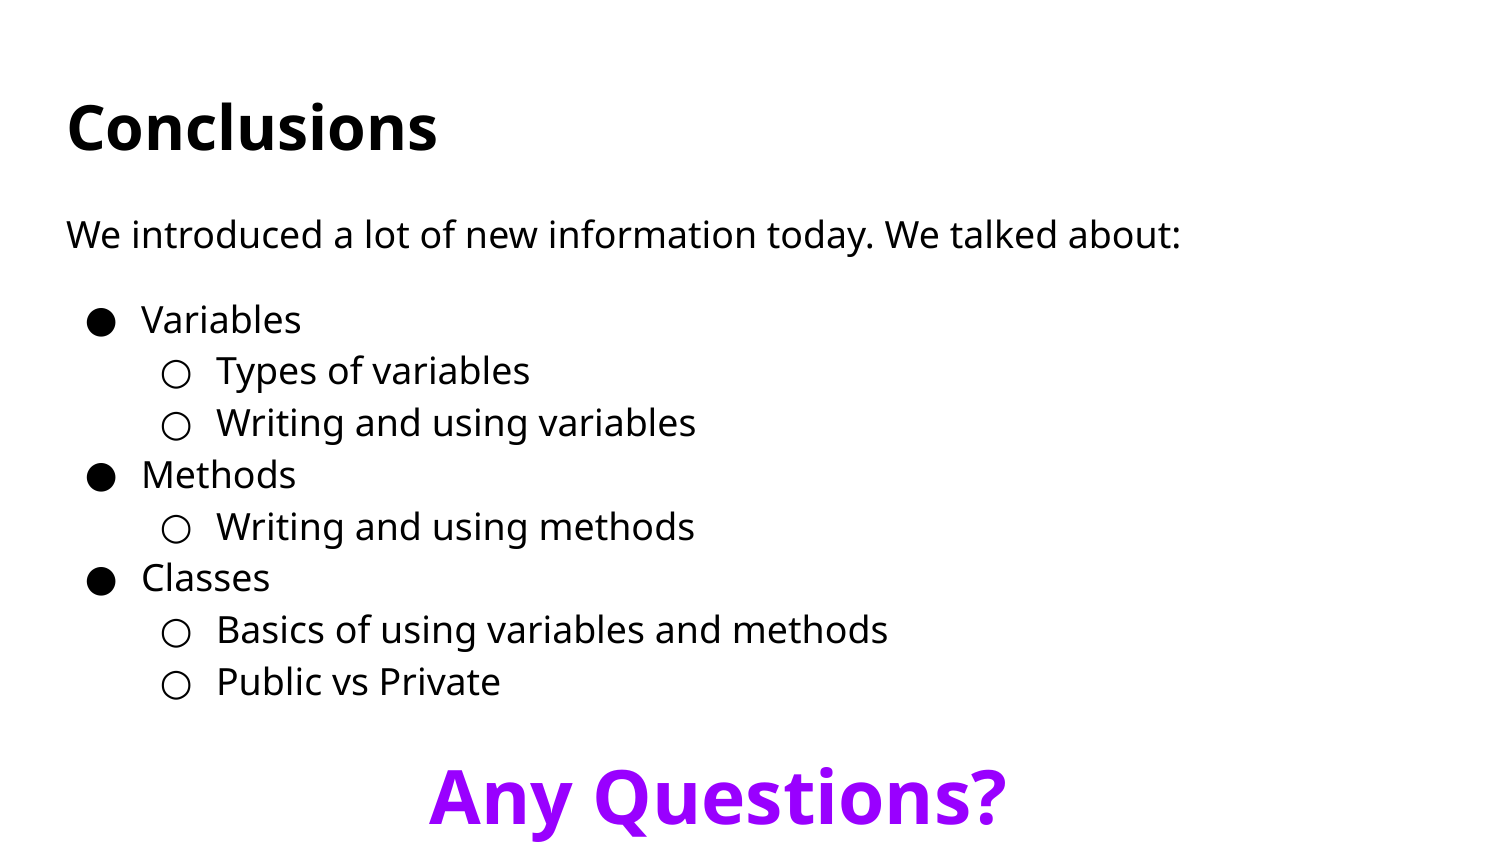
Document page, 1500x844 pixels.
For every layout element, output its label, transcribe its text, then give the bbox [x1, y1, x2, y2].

title Conclusions [51, 72, 1449, 176]
list We introduced a lot of new information today. We talked about: Variables Types of variables Writing and using variables Methods Writing and using methods Classes Basics of using variables and methods Public vs Private Any Questions? [51, 189, 1387, 750]
